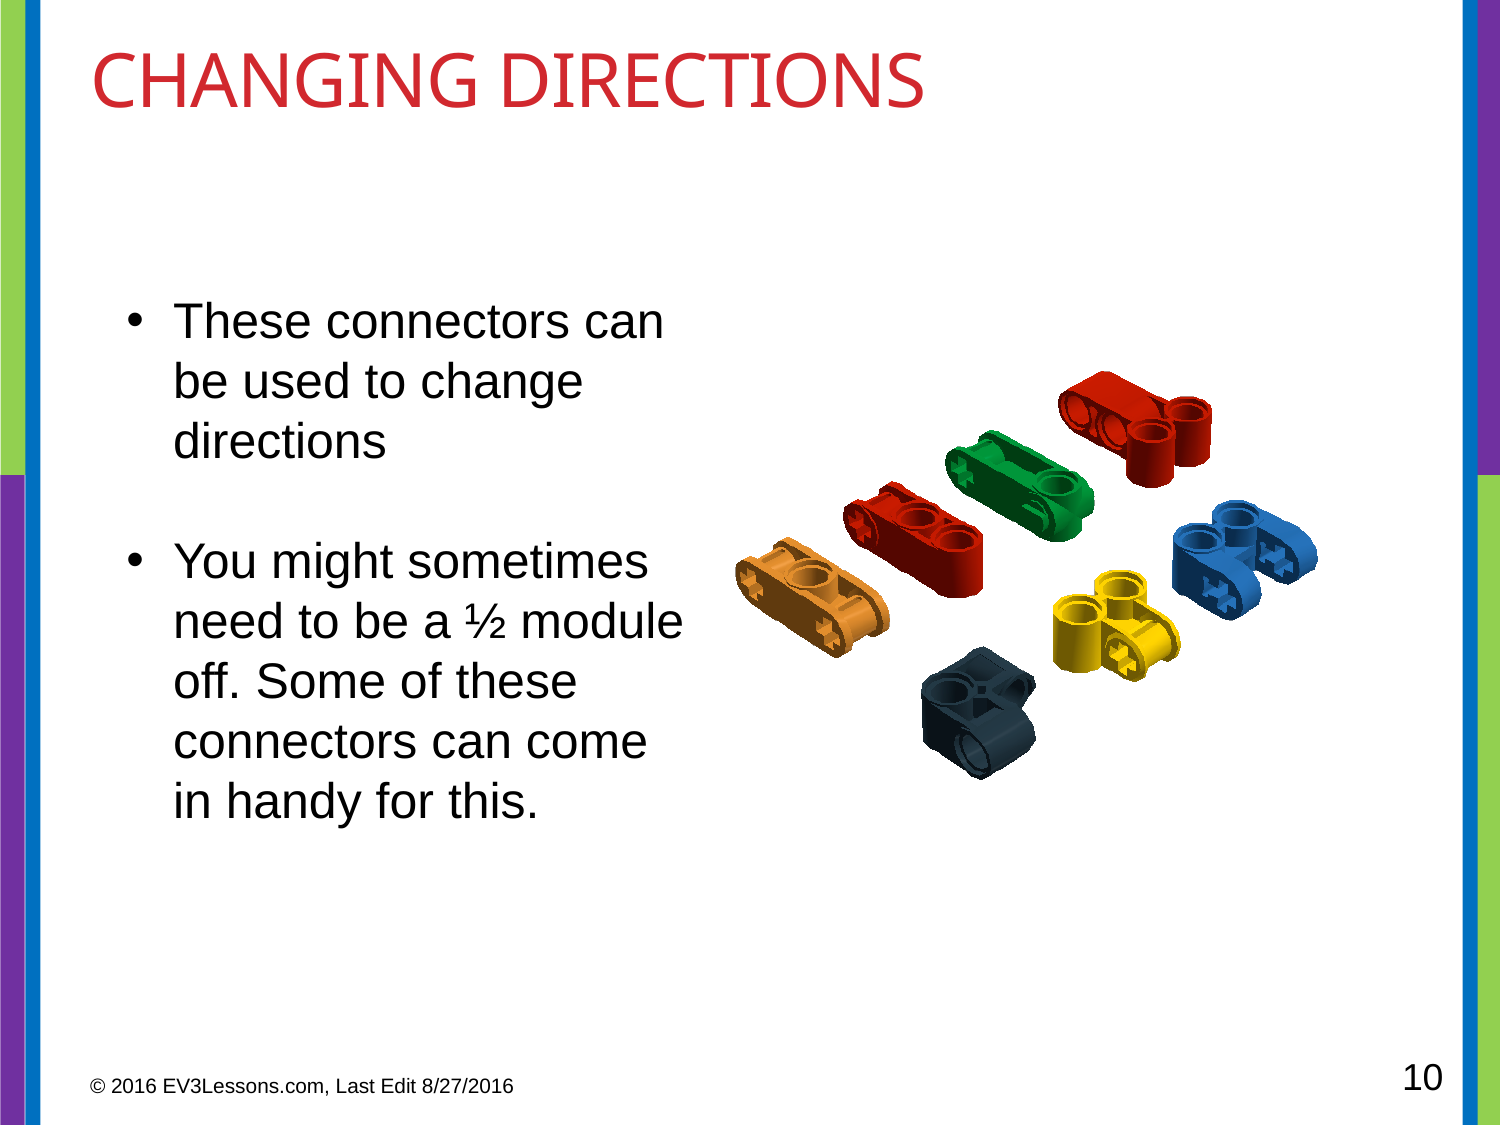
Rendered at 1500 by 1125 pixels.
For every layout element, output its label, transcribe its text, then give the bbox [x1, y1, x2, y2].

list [710, 346, 1351, 795]
title Changing Directions [75, 25, 1428, 250]
text_box These connectors can be used to change directions You might sometimes need to be a ½ module off. Some of these connectors can come in handy for this. [111, 281, 711, 897]
slide_number 10 [1387, 1045, 1491, 1106]
footer © 2016 EV3Lessons.com, Last Edit 8/27/2016 [75, 1065, 638, 1112]
